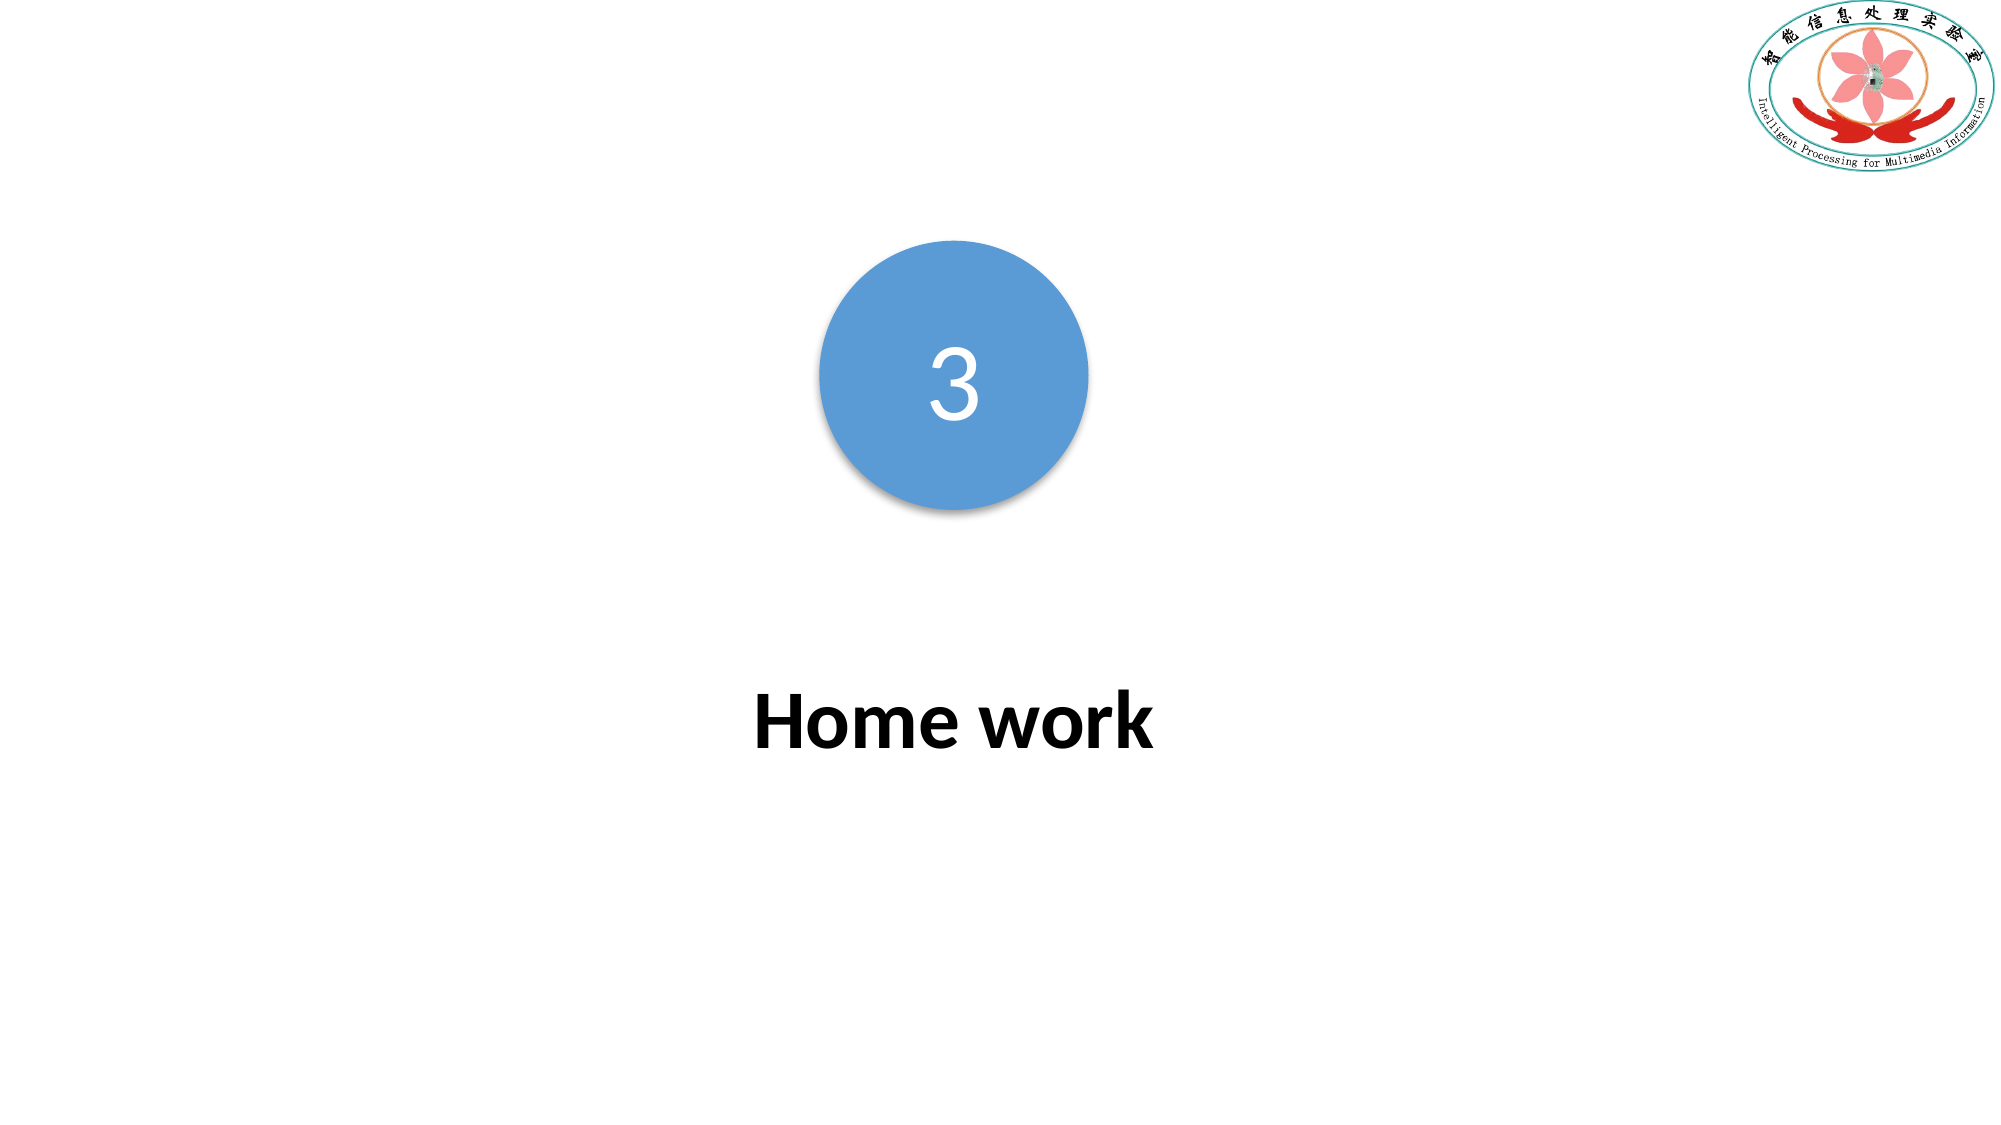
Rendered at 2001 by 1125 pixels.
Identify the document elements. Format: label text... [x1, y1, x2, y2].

title Home work [91, 657, 1817, 881]
text_box 3 [818, 239, 1090, 511]
picture [1748, 0, 1995, 172]
